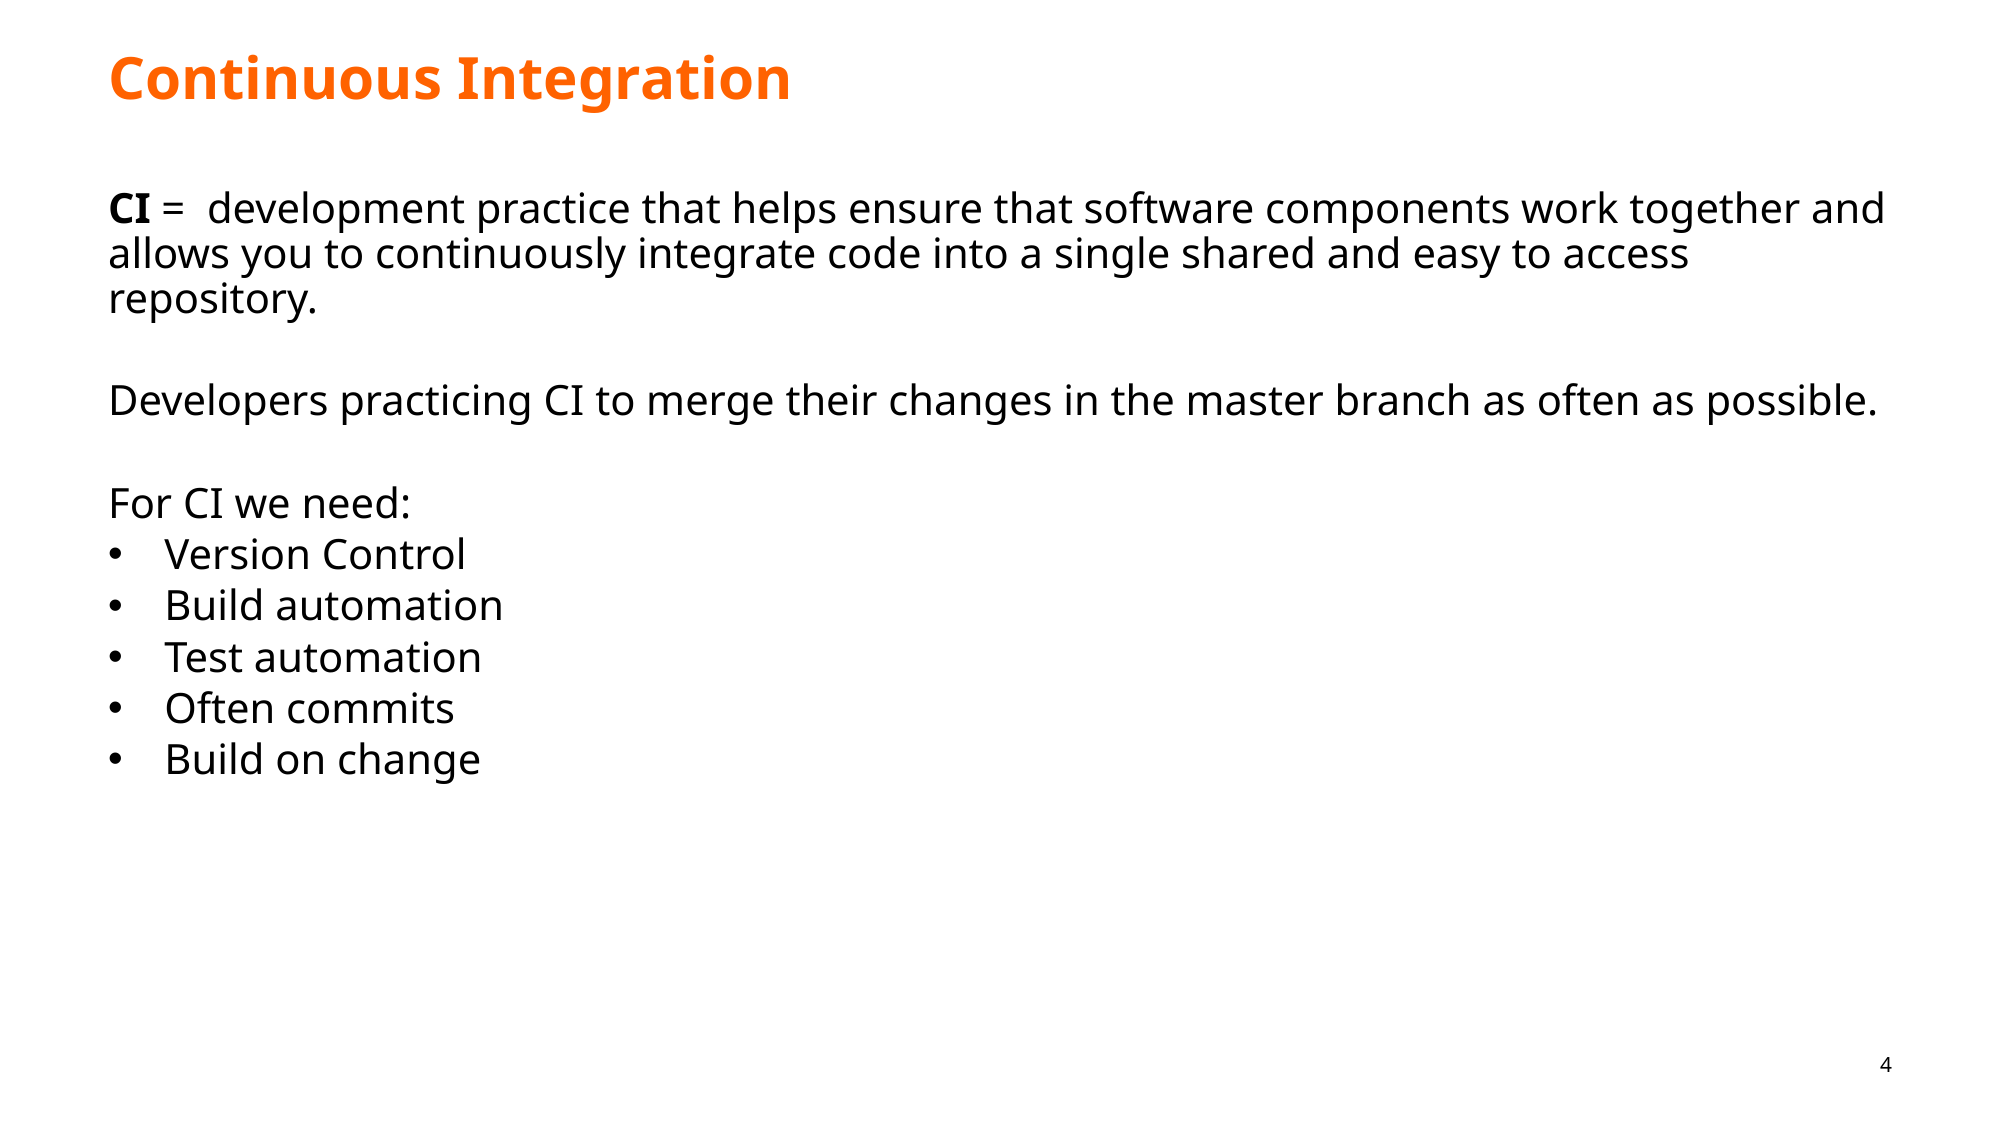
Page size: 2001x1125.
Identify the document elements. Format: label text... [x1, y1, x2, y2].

slide_number 4 [1810, 1050, 1892, 1082]
title Continuous Integration [108, 53, 1893, 187]
list CI = development practice that helps ensure that software components work together and allows you to continuously integrate code into a single shared and easy to access repository. Developers practicing CI to merge their changes in the master branch as often as possible. For CI we need: Version Control Build automation Test automation Often commits Build on change [108, 187, 1893, 1017]
